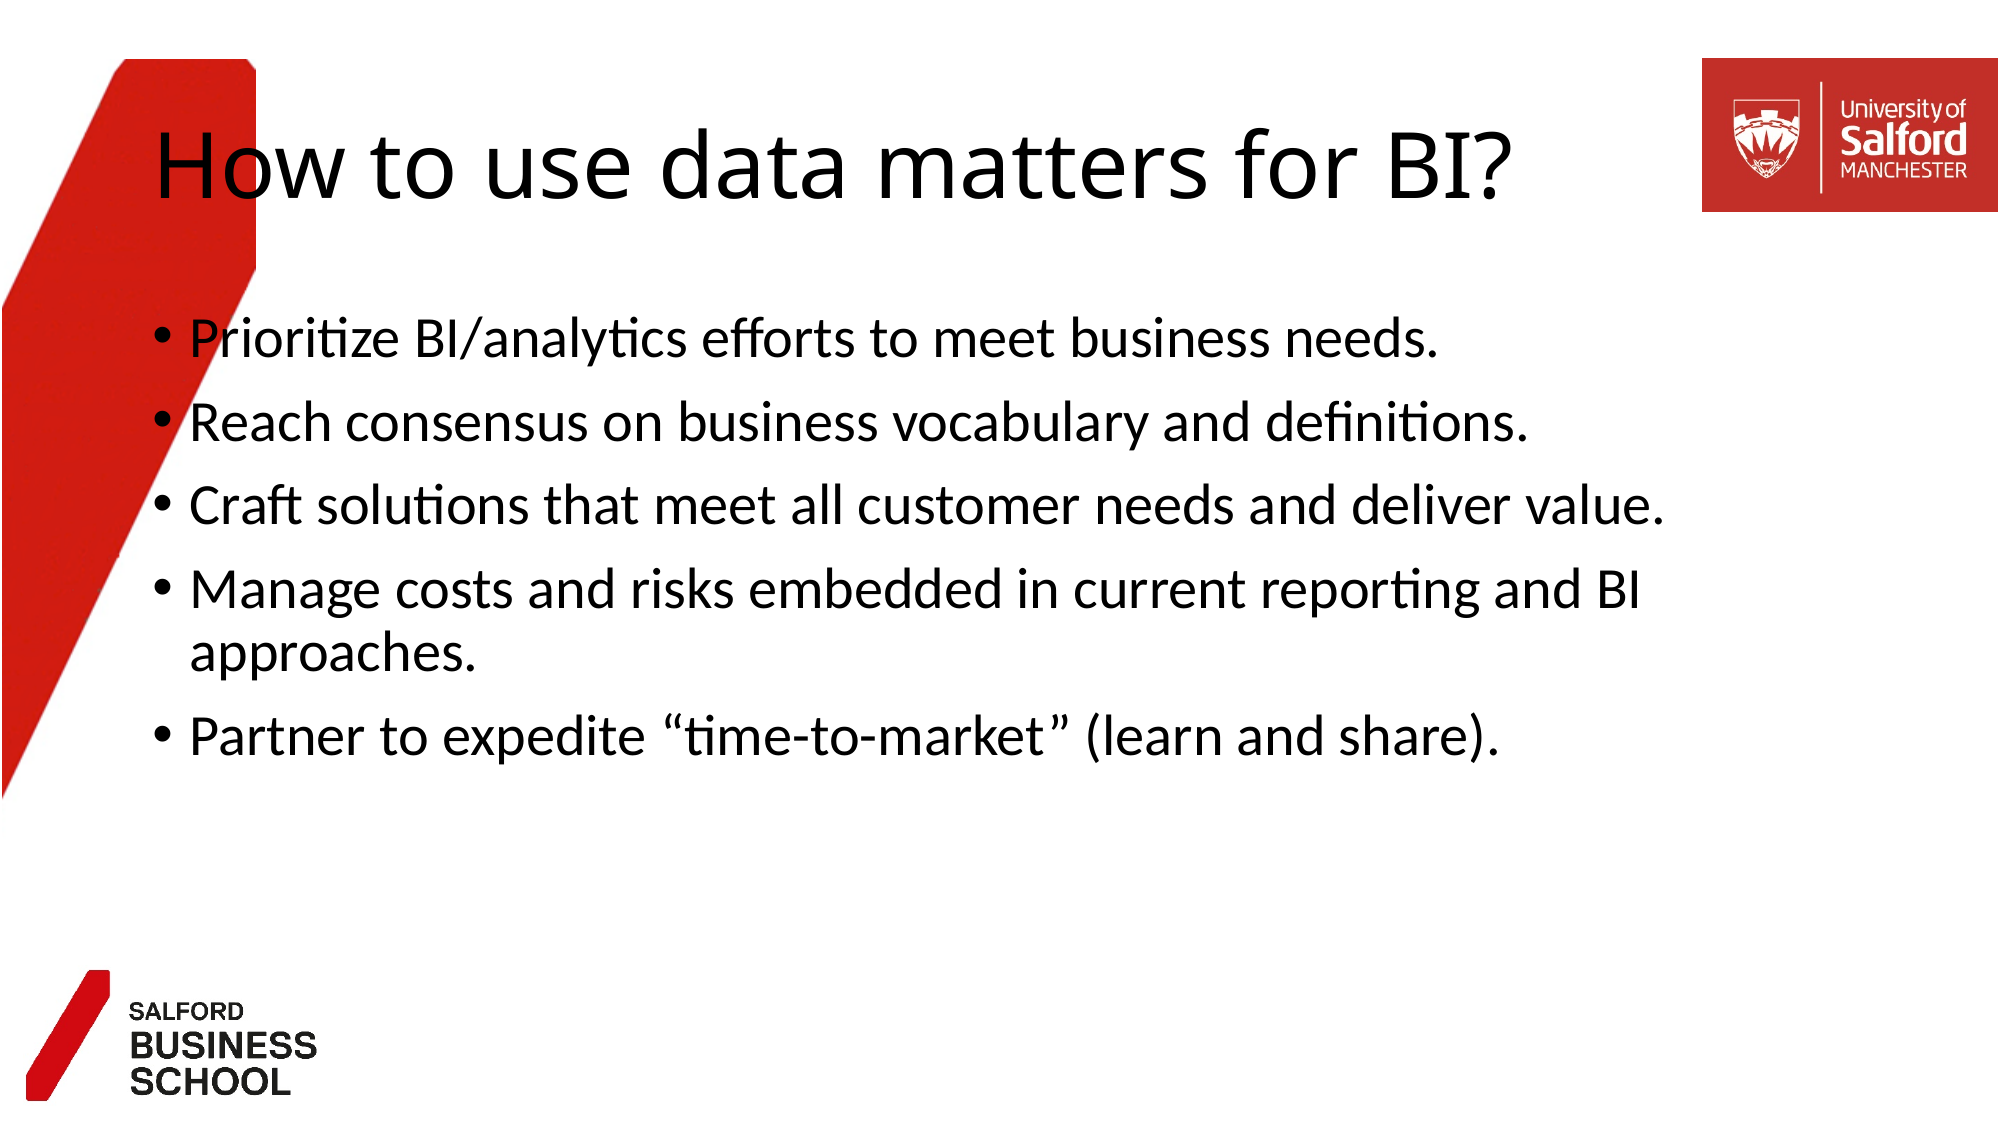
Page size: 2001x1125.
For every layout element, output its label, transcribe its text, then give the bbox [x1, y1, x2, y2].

title How to use data matters for BI? [137, 59, 1863, 278]
list Prioritize BI/analytics efforts to meet business needs. Reach consensus on business vocabulary and definitions. Craft solutions that meet all customer needs and deliver value. Manage costs and risks embedded in current reporting and BI approaches. Partner to expedite “time-to-market” (learn and share). [137, 299, 1863, 1014]
picture [2, 59, 319, 1106]
picture [1702, 58, 1998, 212]
